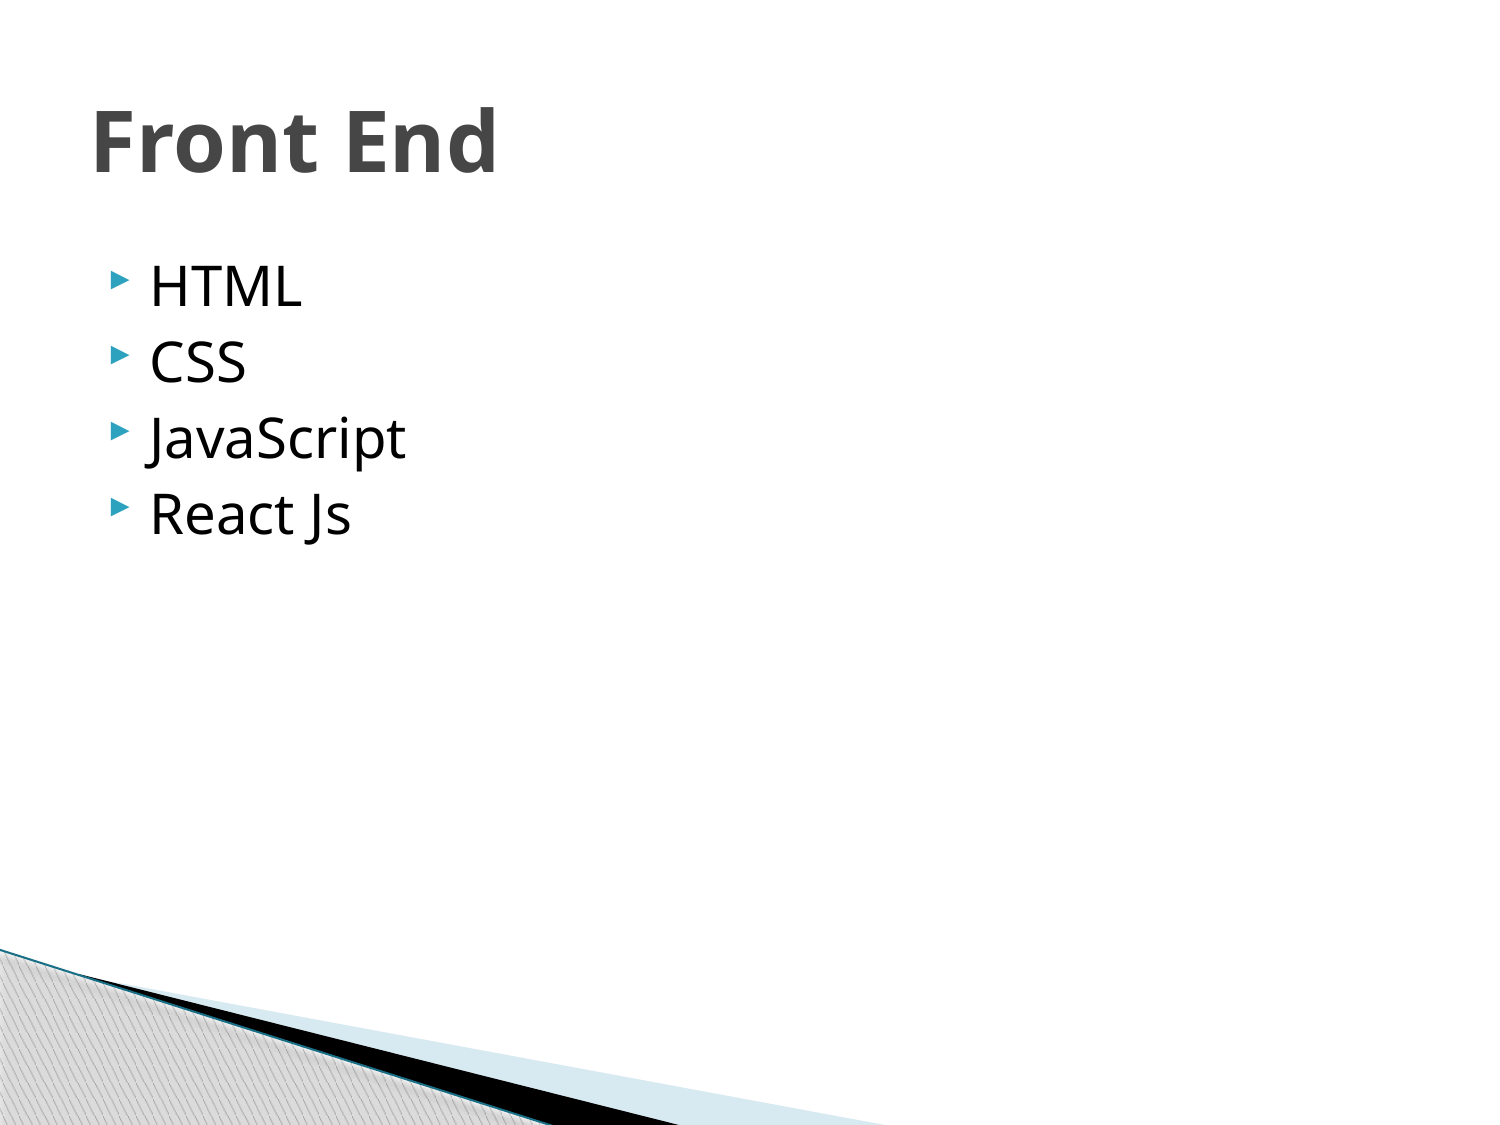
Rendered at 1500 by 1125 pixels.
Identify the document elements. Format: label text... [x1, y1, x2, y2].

list HTML CSS JavaScript React Js [75, 243, 1425, 986]
title Front End [75, 45, 1425, 233]
